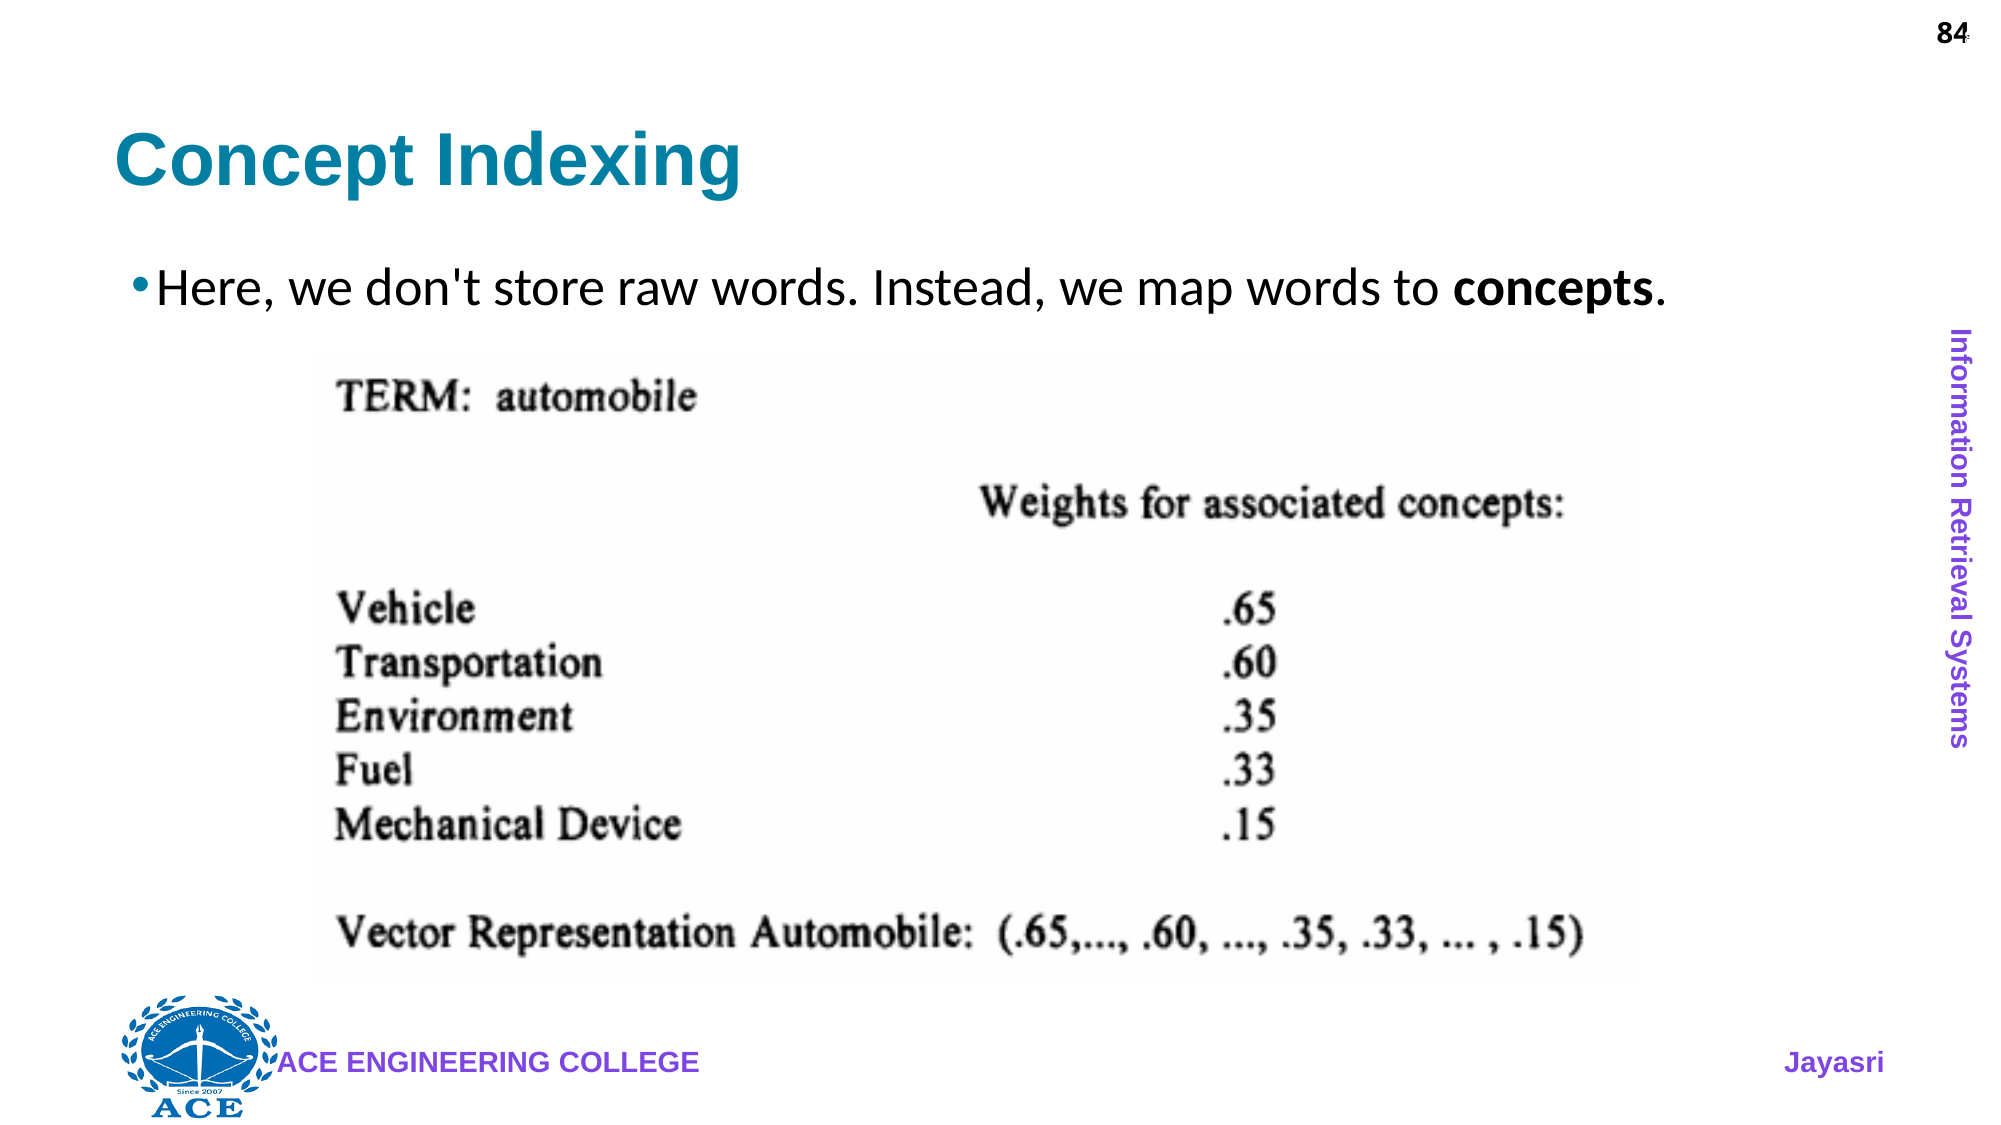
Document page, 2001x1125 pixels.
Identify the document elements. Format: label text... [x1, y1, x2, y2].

slide_number 84 [1879, 18, 2000, 49]
list Here, we don't store raw words. Instead, we map words to concepts. [99, 236, 1901, 1010]
picture [101, 1010, 303, 1125]
picture [310, 353, 1638, 980]
title Concept Indexing [99, 35, 1900, 216]
